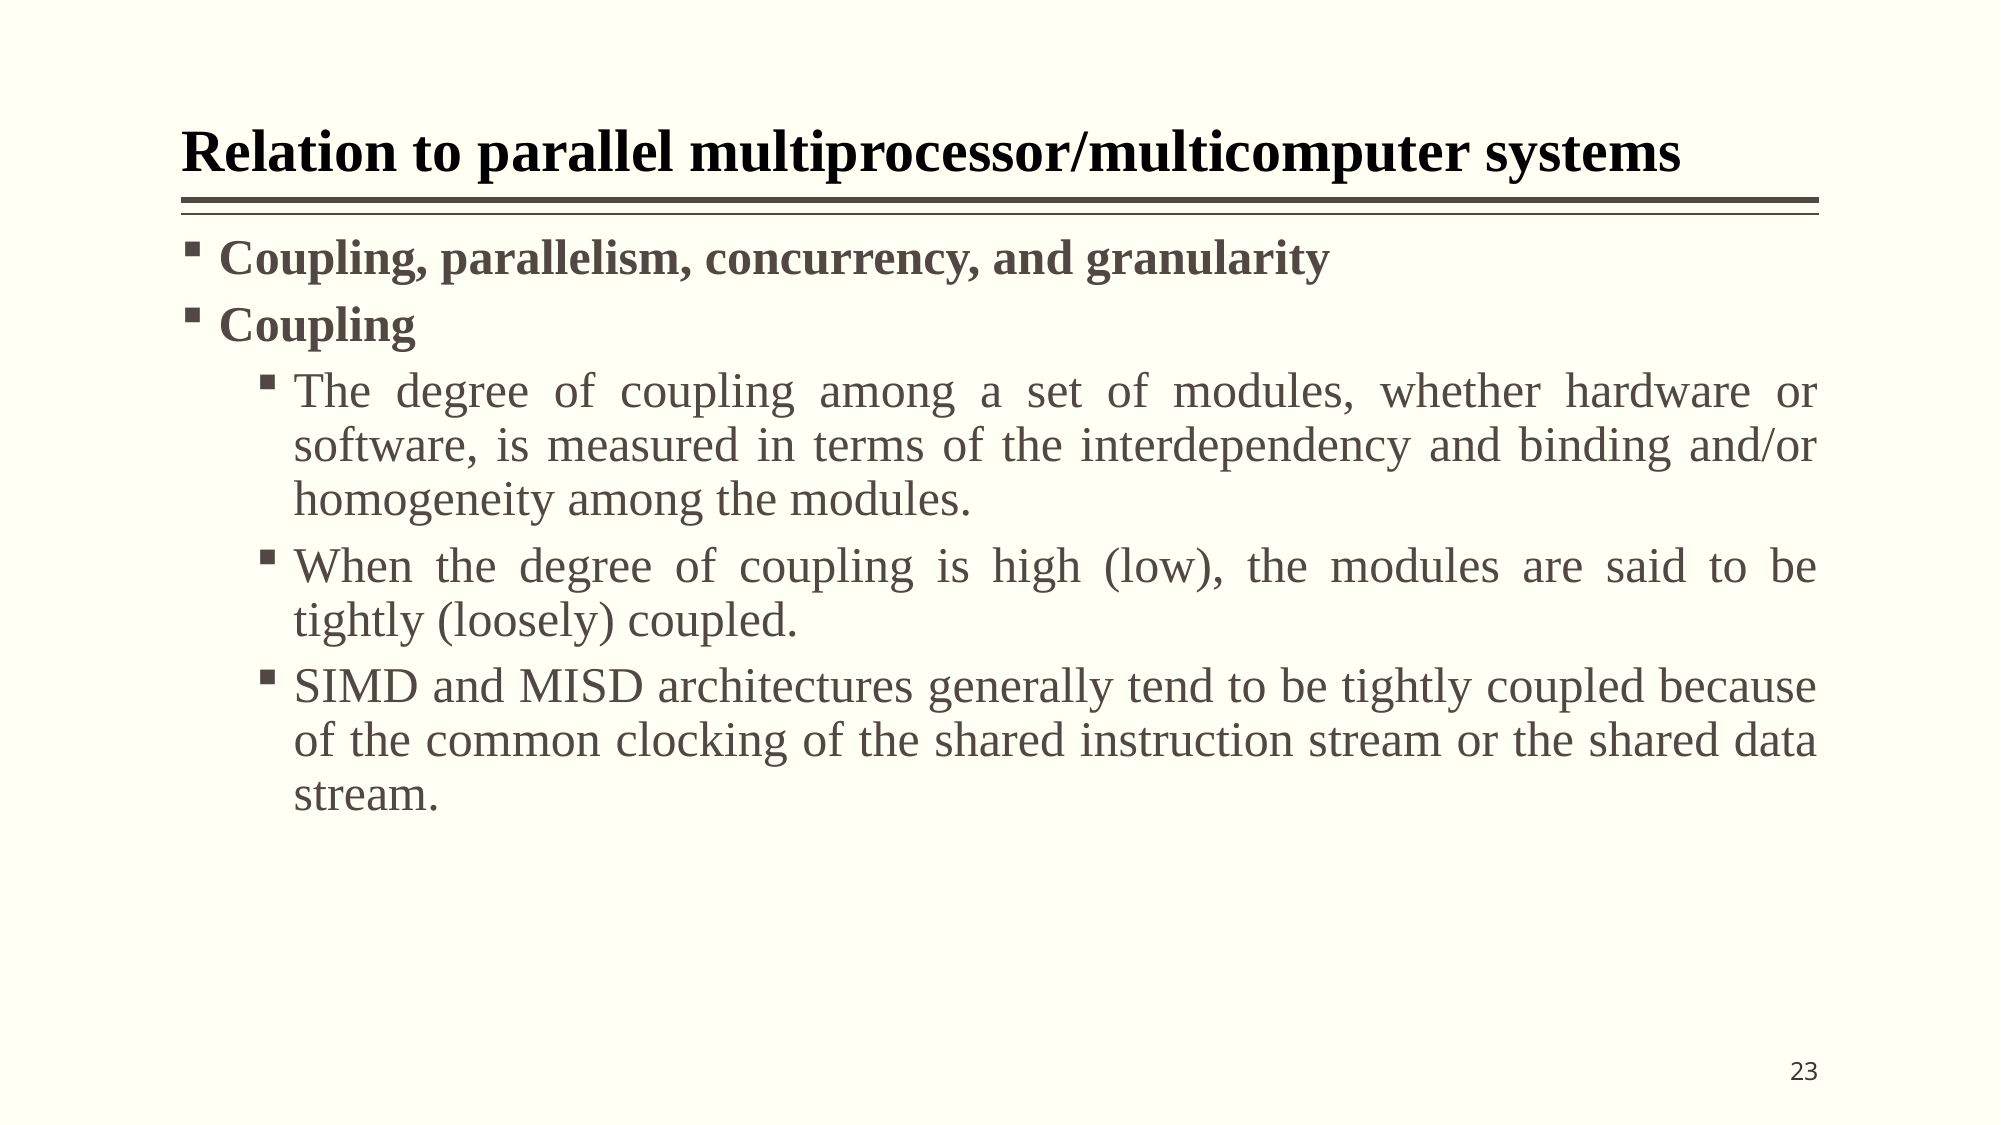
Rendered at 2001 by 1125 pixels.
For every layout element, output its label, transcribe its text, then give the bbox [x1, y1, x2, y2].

slide_number 23 [1518, 1042, 1819, 1103]
title Relation to parallel multiprocessor/multicomputer systems [181, 83, 1819, 193]
list Coupling, parallelism, concurrency, and granularity Coupling The degree of coupling among a set of modules, whether hardware or software, is measured in terms of the interdependency and binding and/or homogeneity among the modules. When the degree of coupling is high (low), the modules are said to be tightly (loosely) coupled. SIMD and MISD architectures generally tend to be tightly coupled because of the common clocking of the shared instruction stream or the shared data stream. [181, 224, 1819, 1043]
